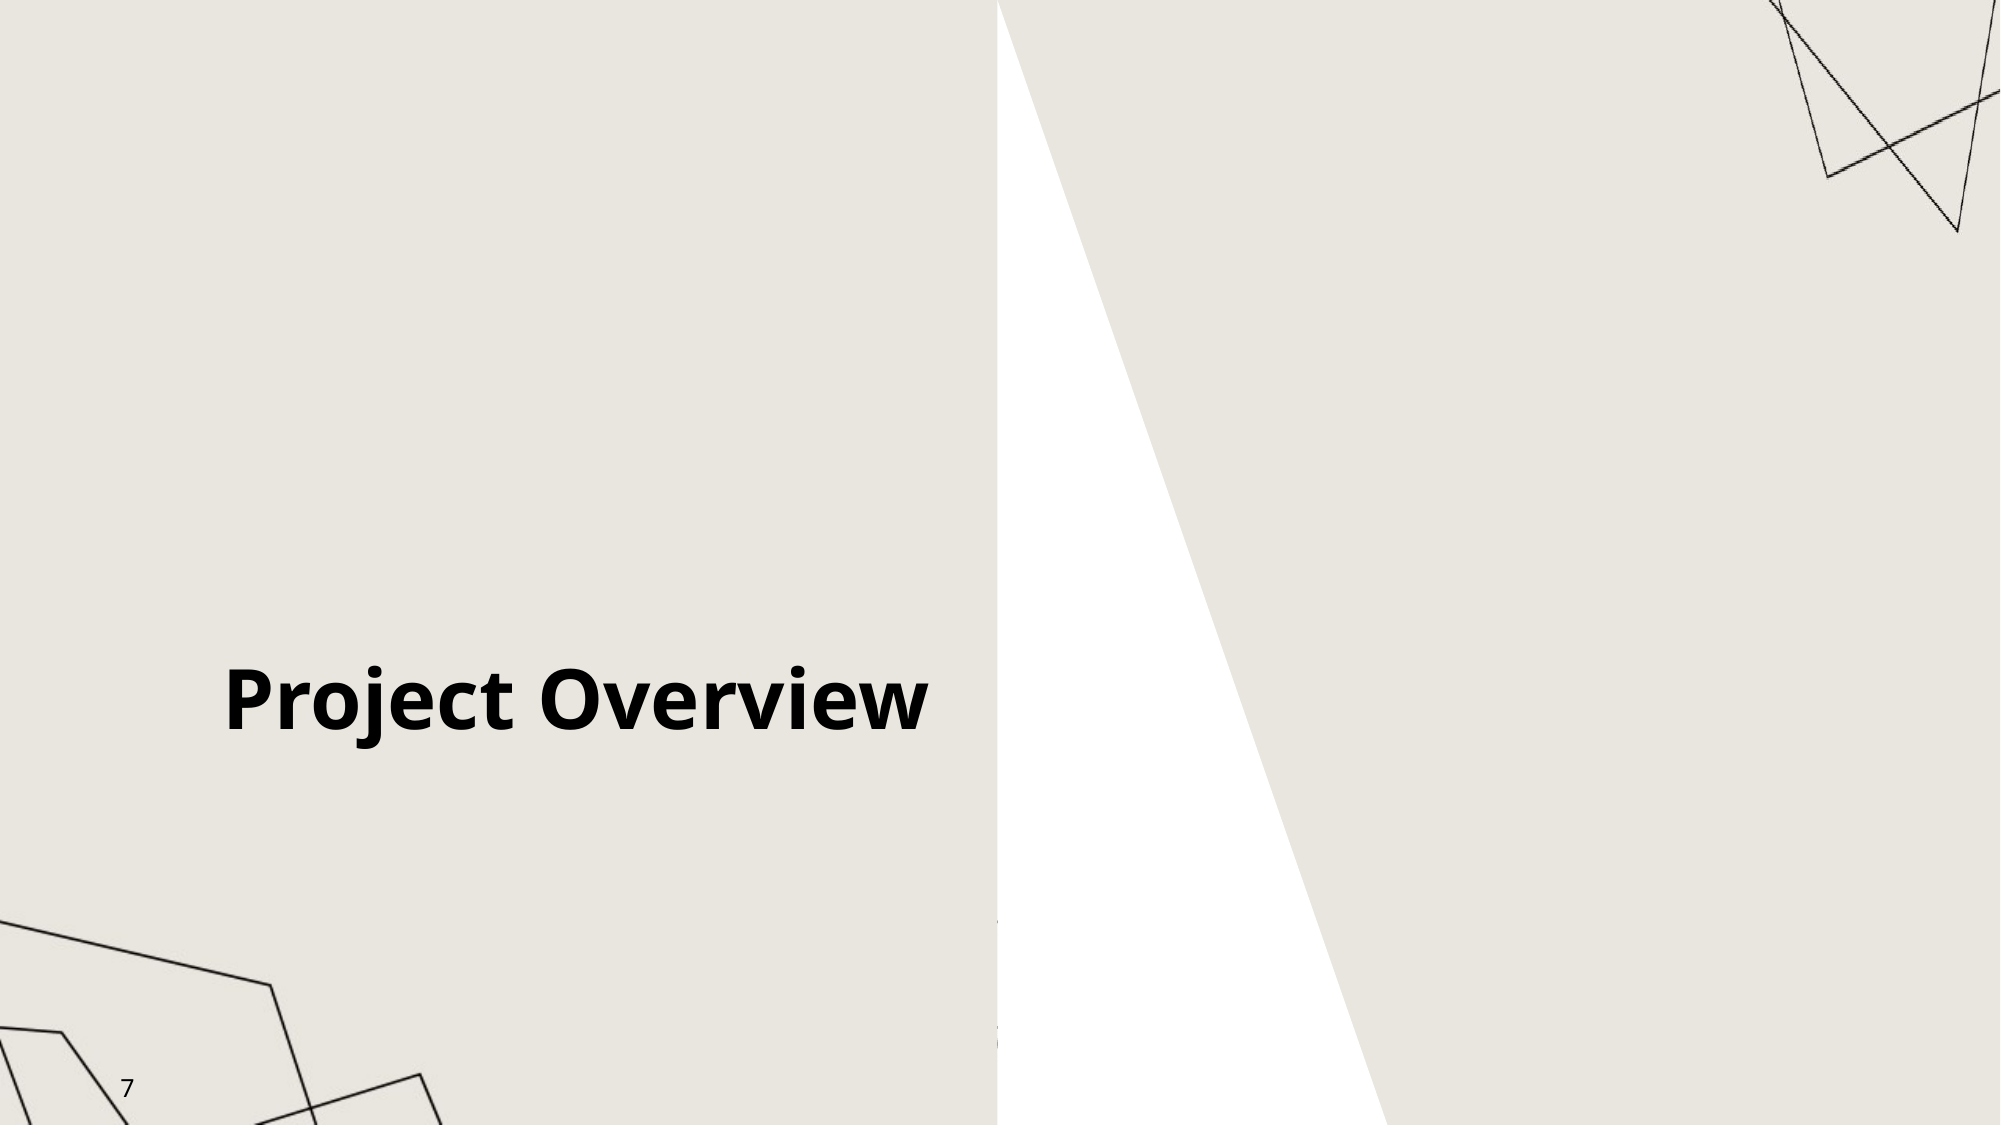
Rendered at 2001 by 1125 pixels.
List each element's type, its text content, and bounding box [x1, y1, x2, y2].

picture [0, 0, 997, 1125]
list 7 [75, 1057, 180, 1118]
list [997, 0, 2000, 1125]
title Project Overview [150, 420, 997, 972]
